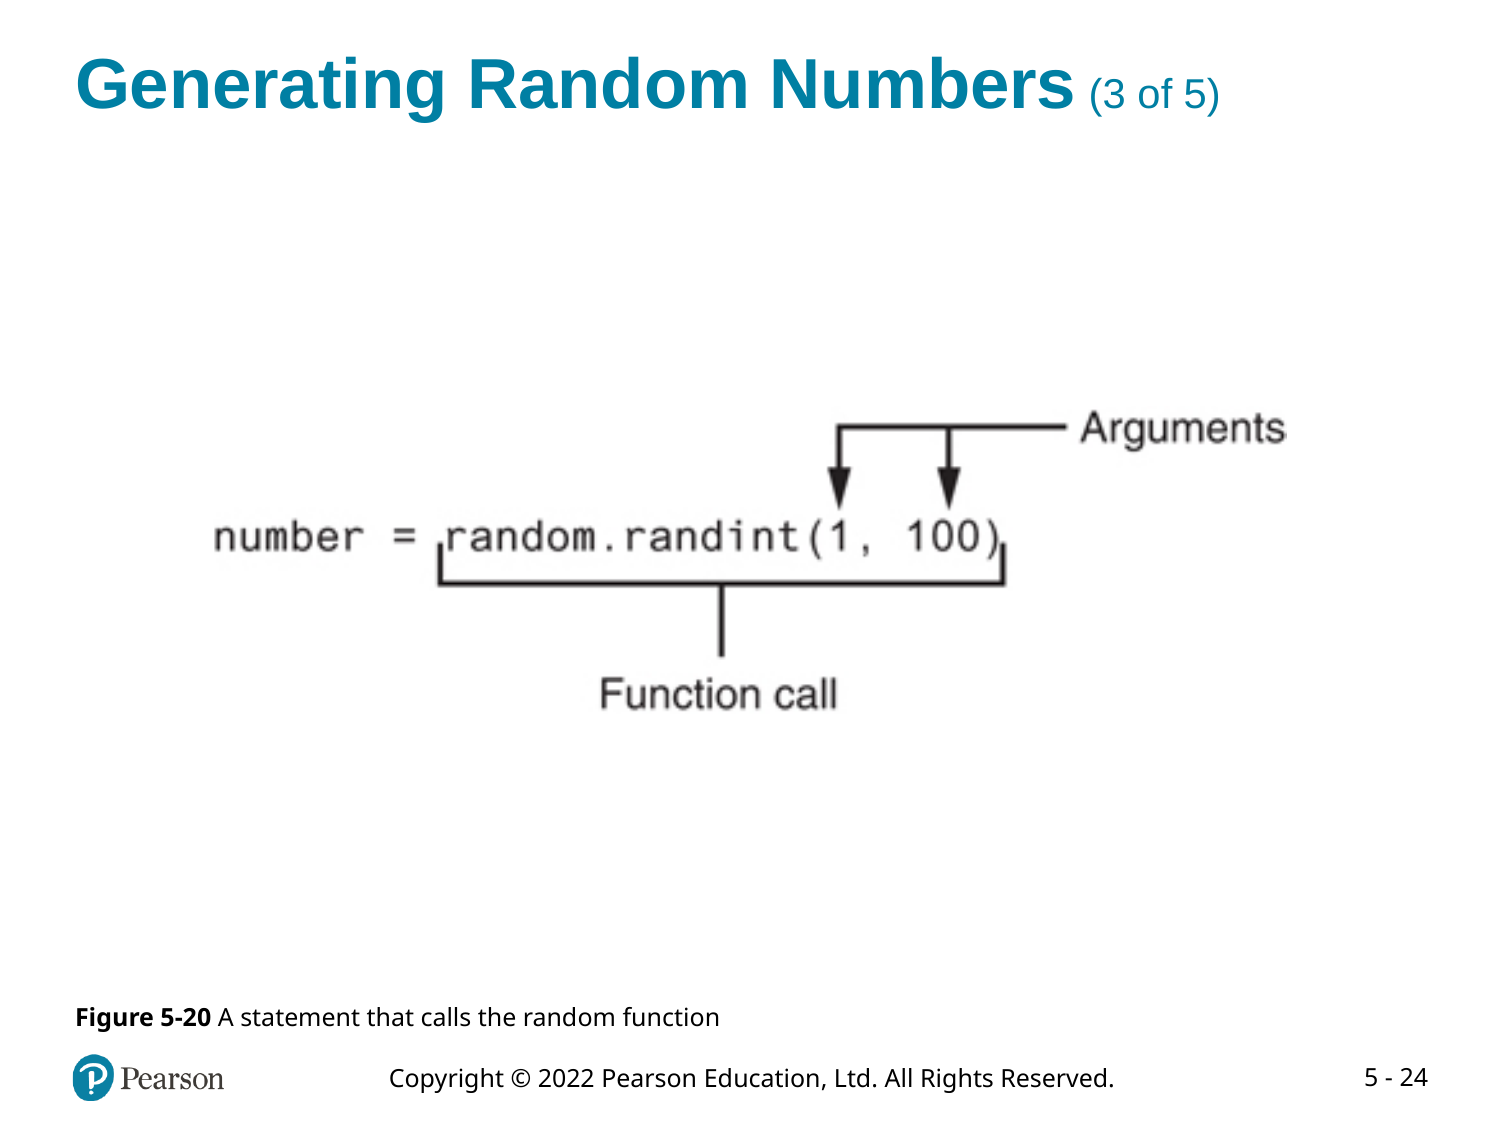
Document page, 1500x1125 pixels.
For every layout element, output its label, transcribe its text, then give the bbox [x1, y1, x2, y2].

picture [213, 405, 1287, 720]
picture [72, 1087, 83, 1101]
picture [81, 1064, 107, 1089]
picture [99, 1054, 224, 1101]
title Generating Random Numbers (3 of 5) [75, 37, 1425, 213]
picture [72, 1054, 89, 1072]
list Figure 5-20 A statement that calls the random function [75, 962, 1425, 1031]
